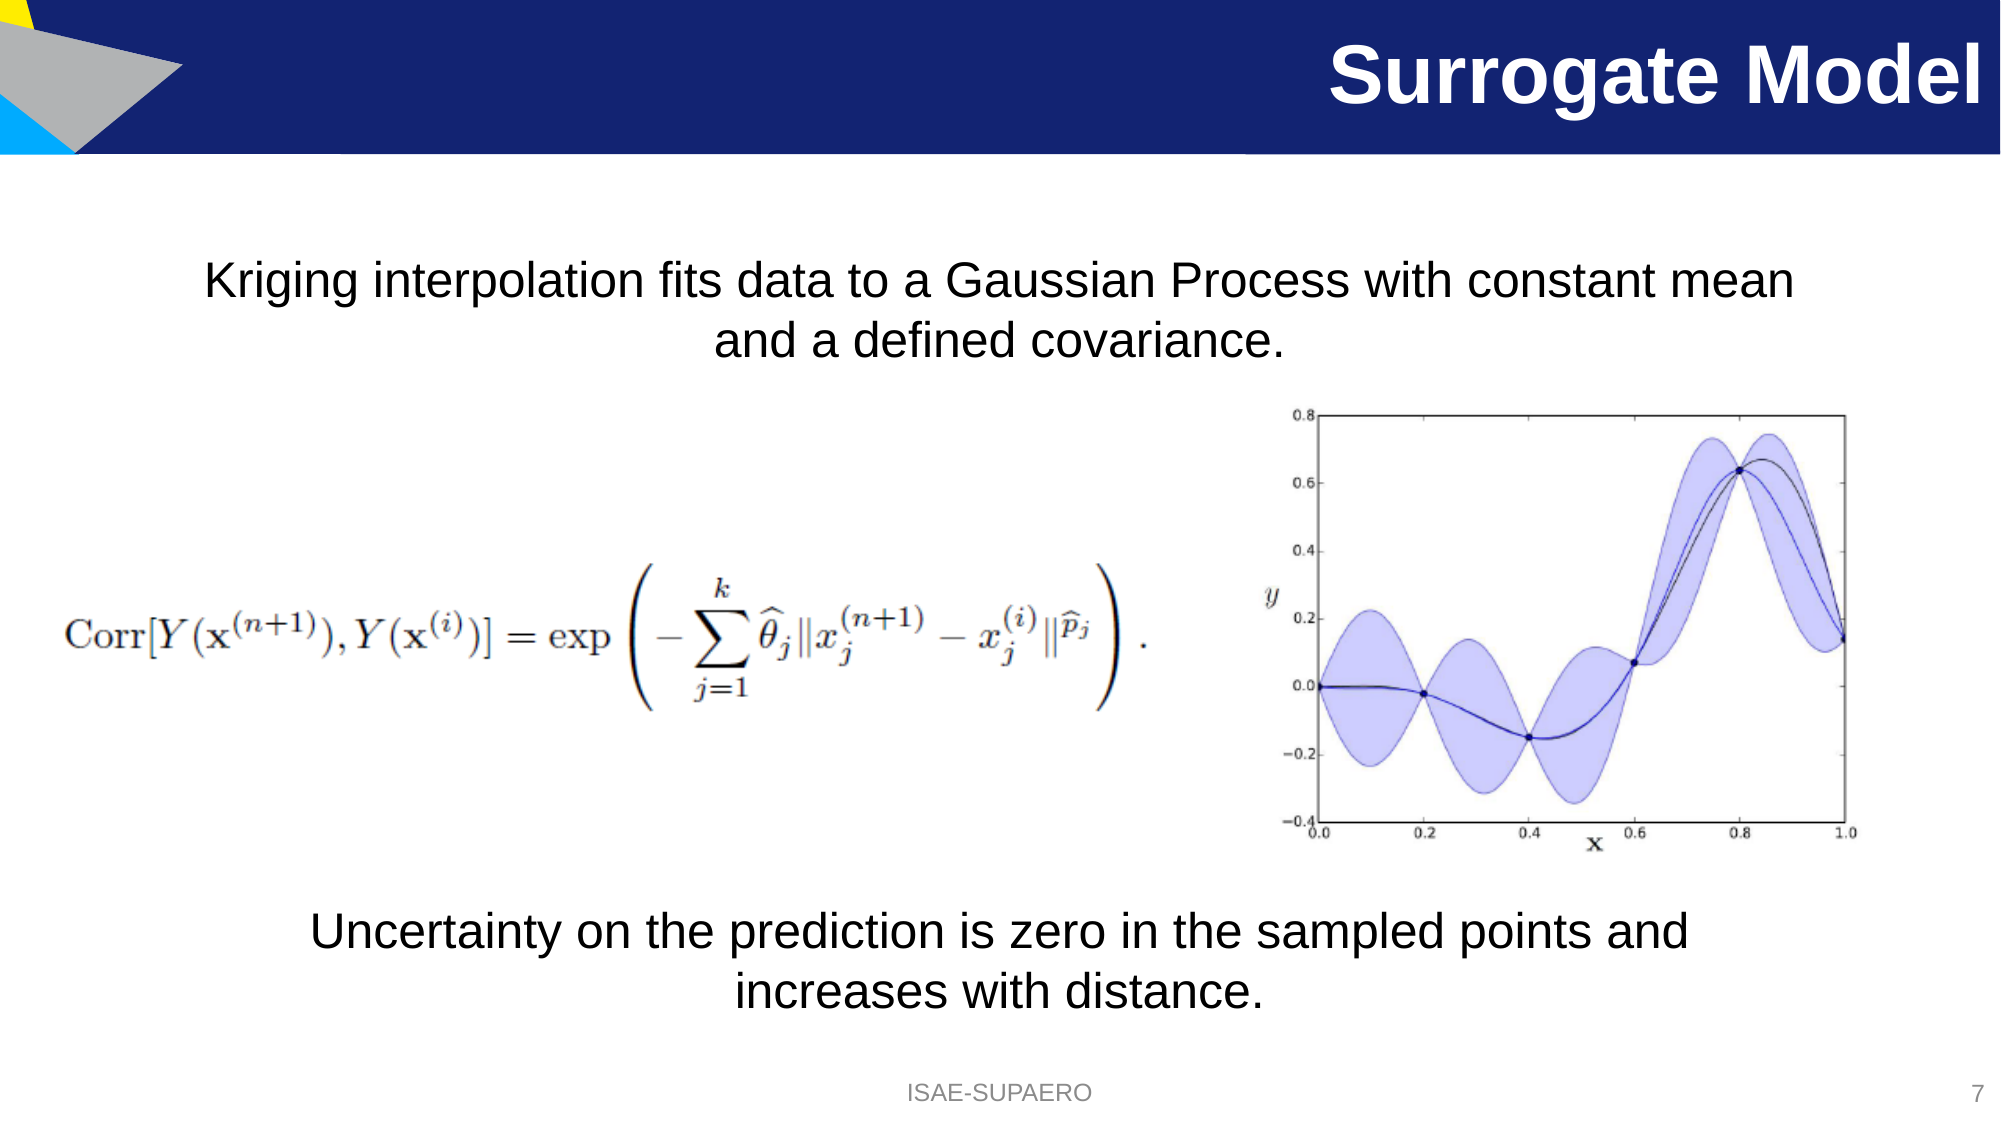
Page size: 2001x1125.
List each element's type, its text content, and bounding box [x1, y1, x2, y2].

slide_number 7 [1550, 1062, 2000, 1122]
picture [54, 544, 1166, 724]
text_box Kriging interpolation fits data to a Gaussian Process with constant mean and a defined covariance. [167, 239, 1833, 375]
picture [1248, 384, 1894, 883]
title Surrogate Model [107, 0, 2000, 154]
text_box Uncertainty on the prediction is zero in the sampled points and increases with distance. [263, 891, 1737, 1026]
footer ISAE-SUPAERO [662, 1061, 1338, 1122]
